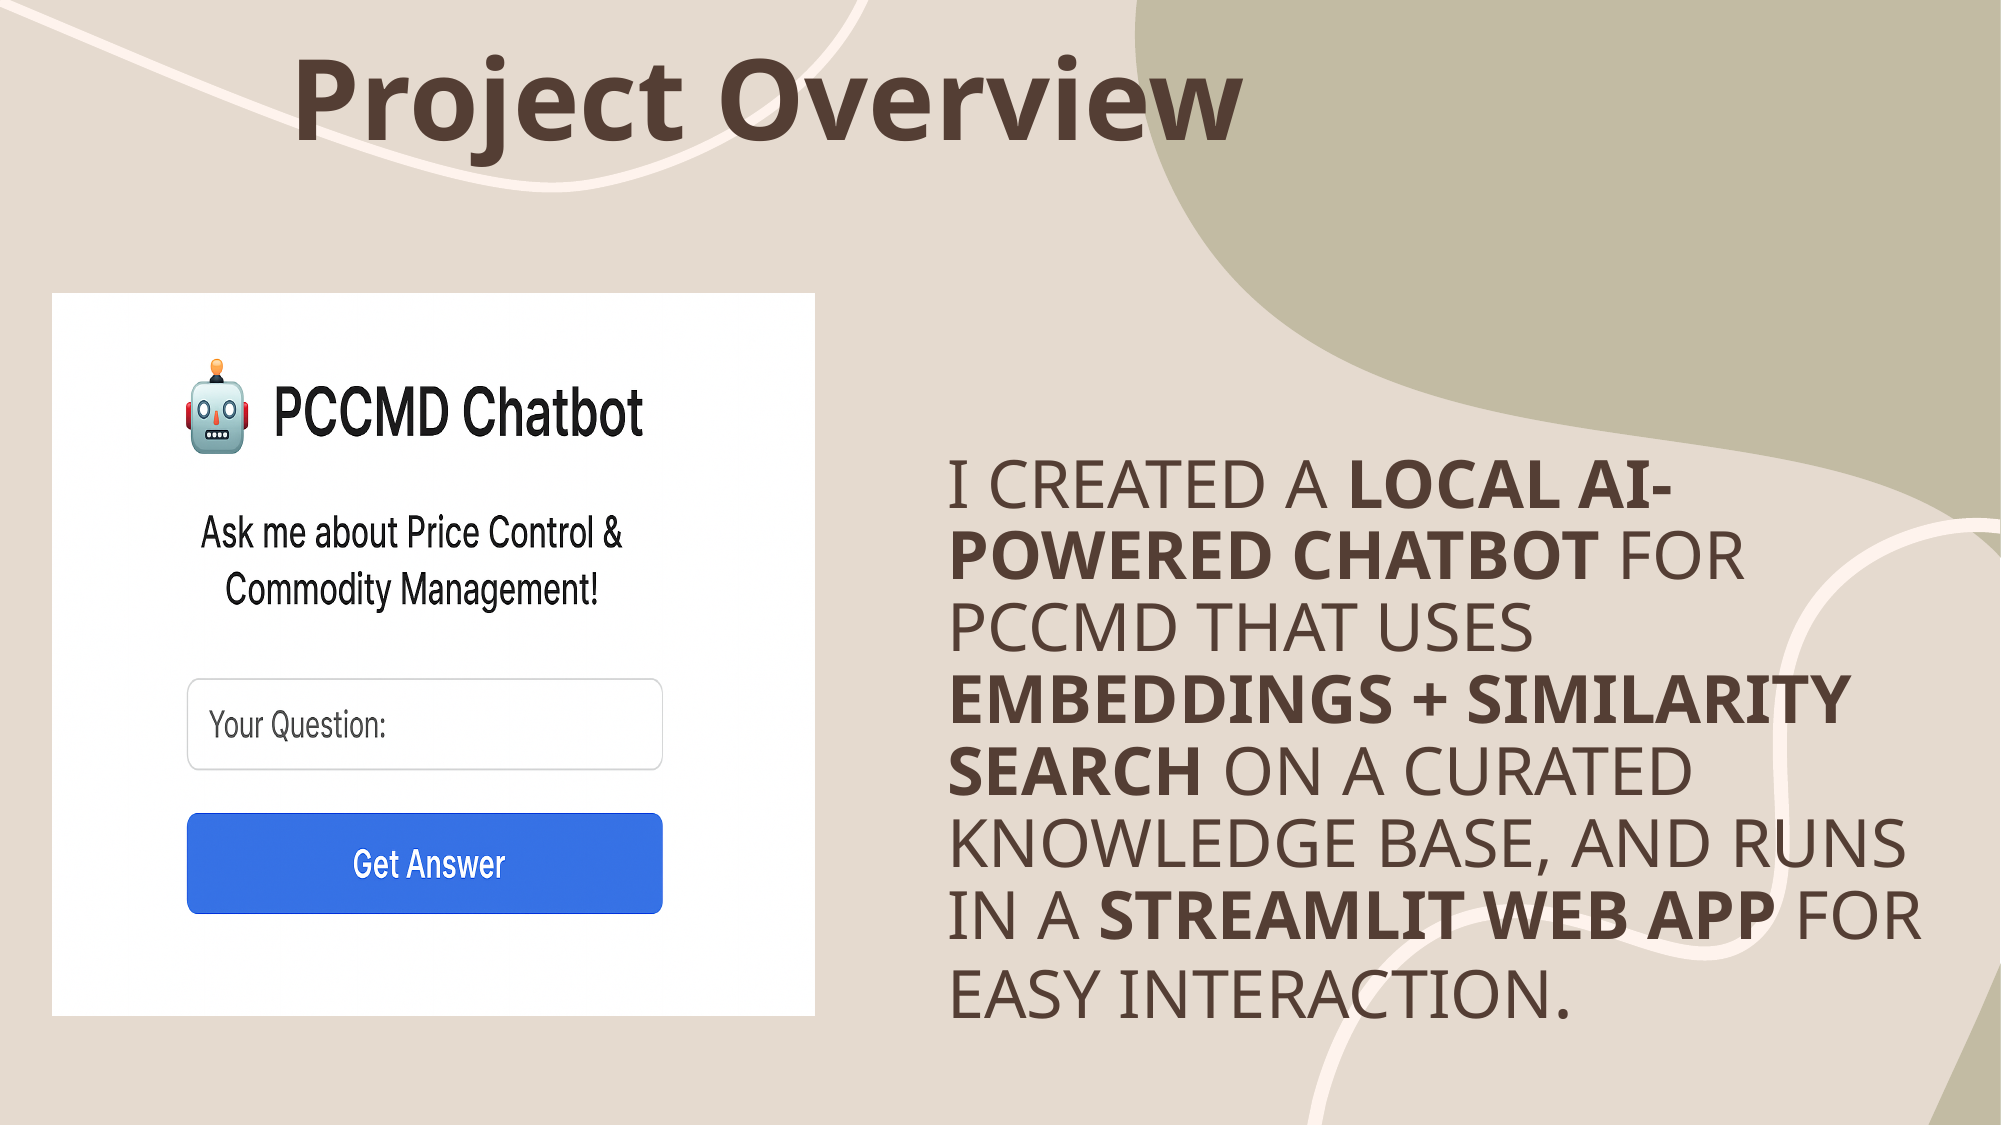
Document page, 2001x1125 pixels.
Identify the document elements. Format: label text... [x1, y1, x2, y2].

title Project Overview [274, 19, 1657, 379]
list I created a local AI-powered chatbot for PCCMD that uses embeddings + similarity search on a curated knowledge base, and runs in a Streamlit web app for easy interaction. [932, 443, 1964, 1106]
picture [52, 293, 815, 1016]
